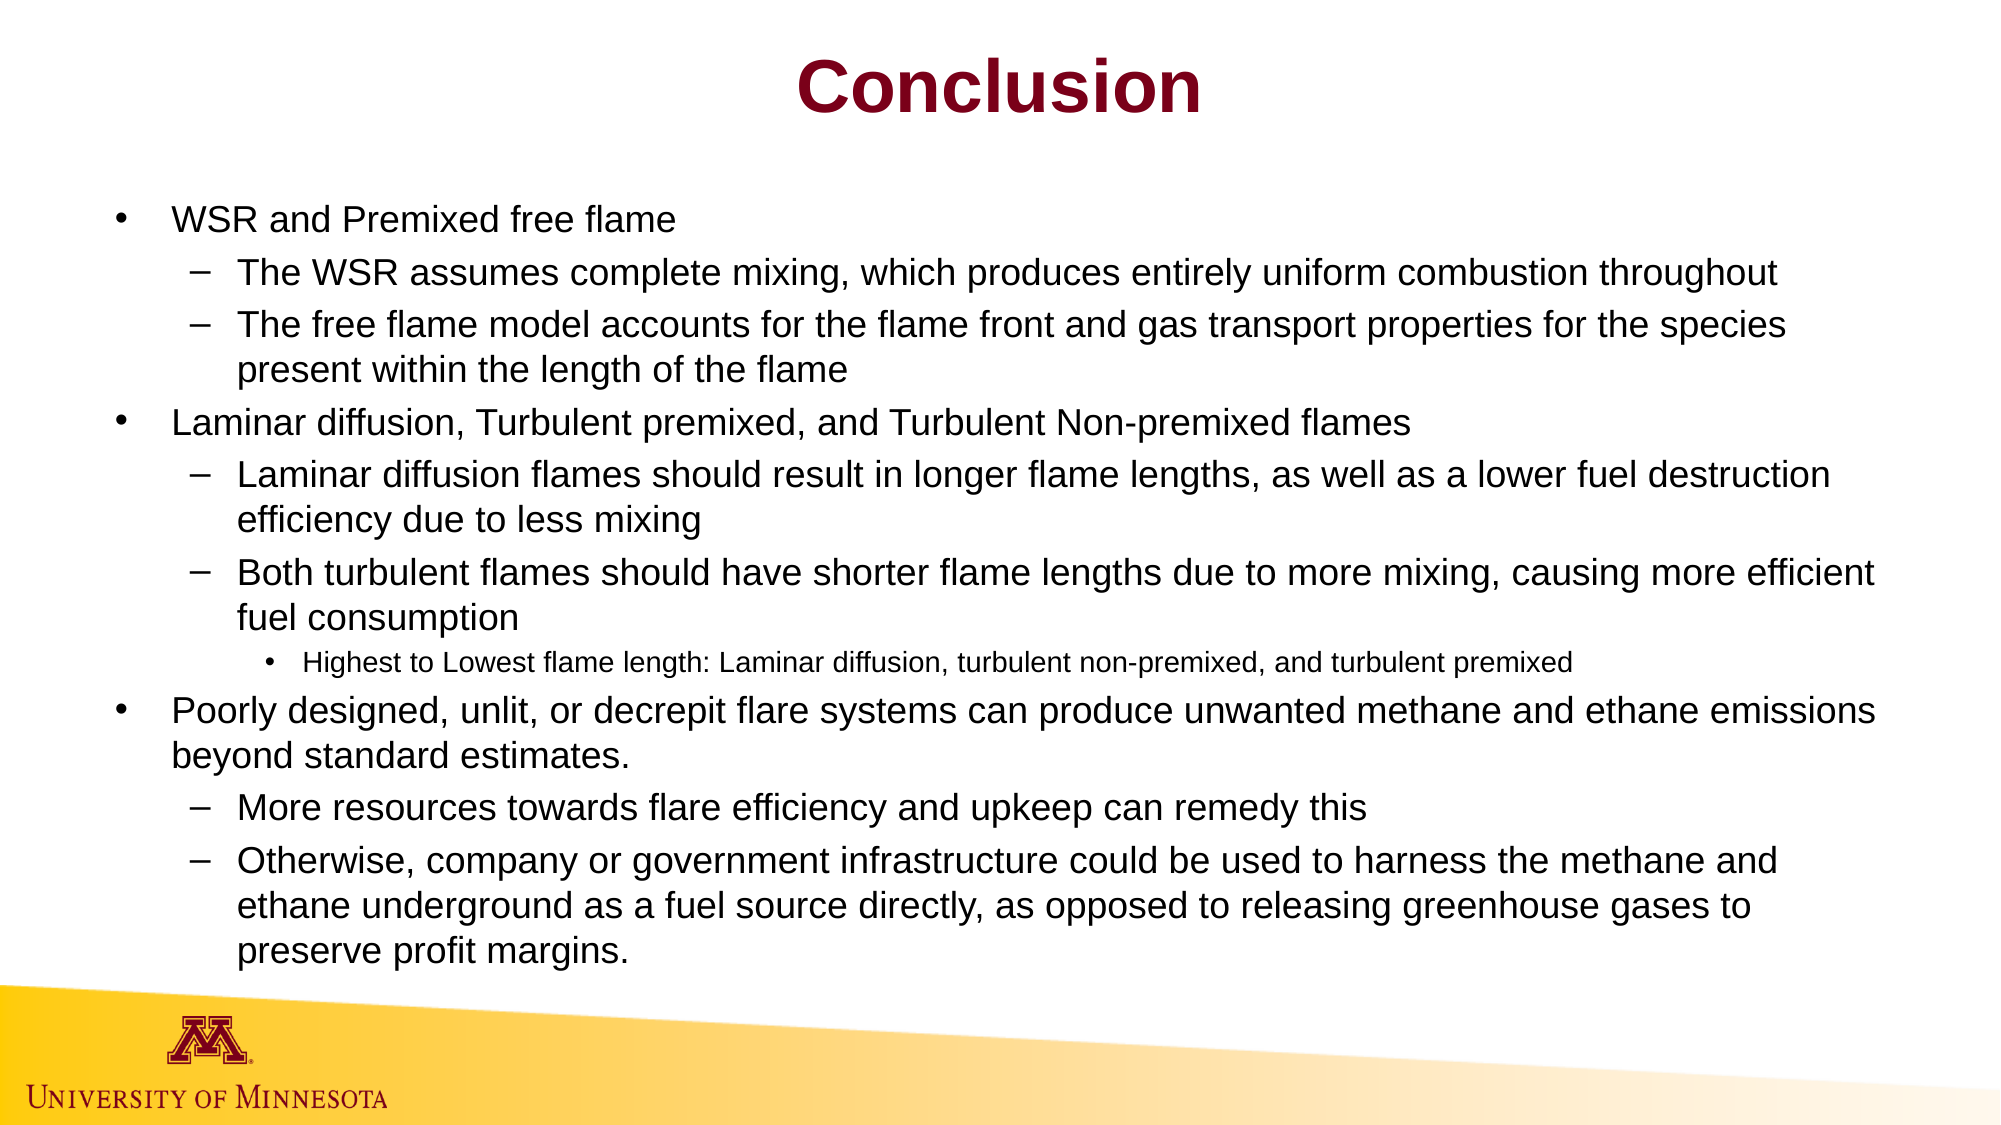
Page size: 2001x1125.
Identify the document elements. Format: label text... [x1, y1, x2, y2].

list WSR and Premixed free flame The WSR assumes complete mixing, which produces entirely uniform combustion throughout The free flame model accounts for the flame front and gas transport properties for the species present within the length of the flame Laminar diffusion, Turbulent premixed, and Turbulent Non-premixed flames Laminar diffusion flames should result in longer flame lengths, as well as a lower fuel destruction efficiency due to less mixing Both turbulent flames should have shorter flame lengths due to more mixing, causing more efficient fuel consumption Highest to Lowest flame length: Laminar diffusion, turbulent non-premixed, and turbulent premixed Poorly designed, unlit, or decrepit flare systems can produce unwanted methane and ethane emissions beyond standard estimates. More resources towards flare efficiency and upkeep can remedy this Otherwise, company or government infrastructure could be used to harness the methane and ethane underground as a fuel source directly, as opposed to releasing greenhouse gases to preserve profit margins. [99, 187, 1900, 988]
picture [0, 985, 2000, 1125]
title Conclusion [99, 30, 1900, 138]
